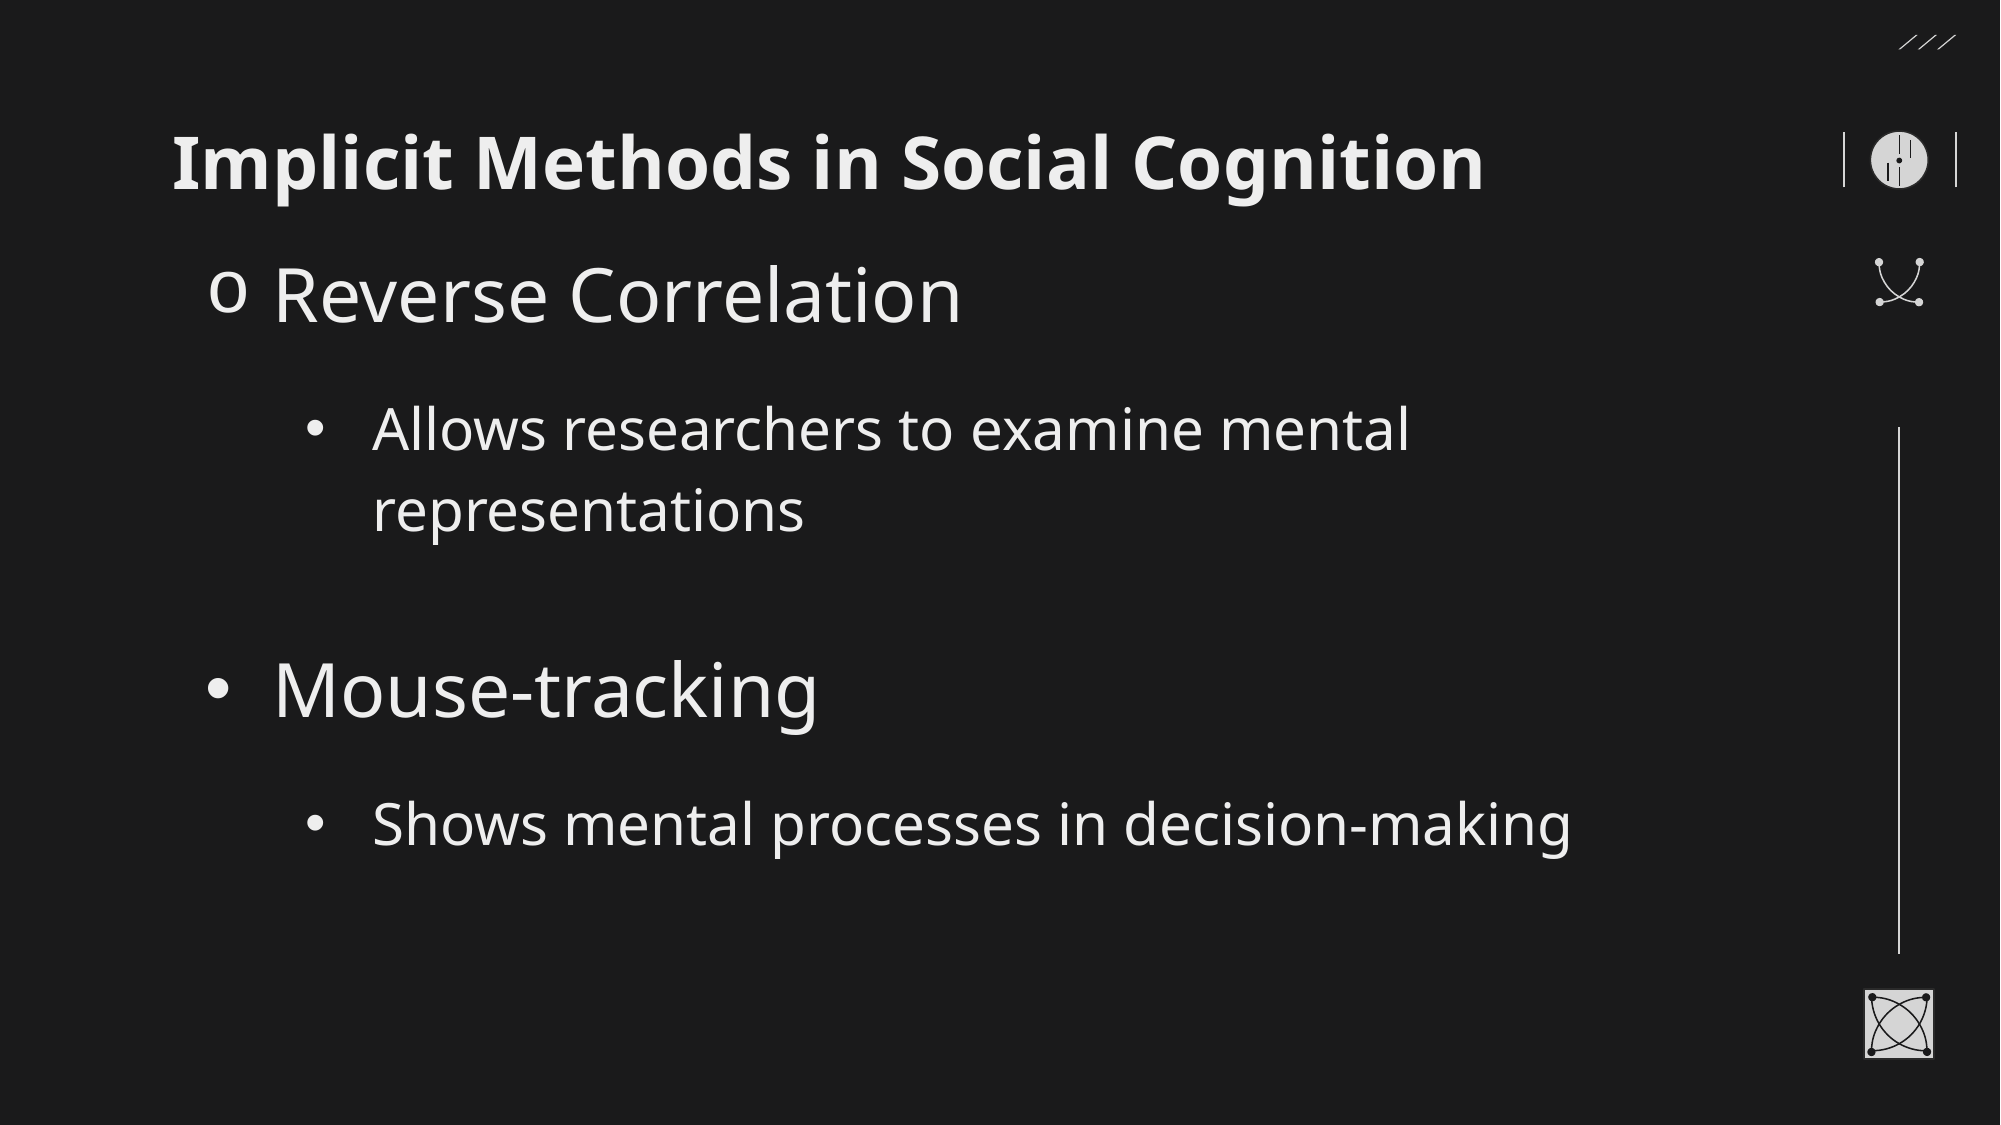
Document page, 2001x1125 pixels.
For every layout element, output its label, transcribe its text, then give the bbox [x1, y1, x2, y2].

list Reverse Correlation Allows researchers to examine mental representations Mouse-tracking Shows mental processes in decision-making [157, 232, 1843, 1007]
title Implicit Methods in Social Cognition [157, 97, 1843, 223]
